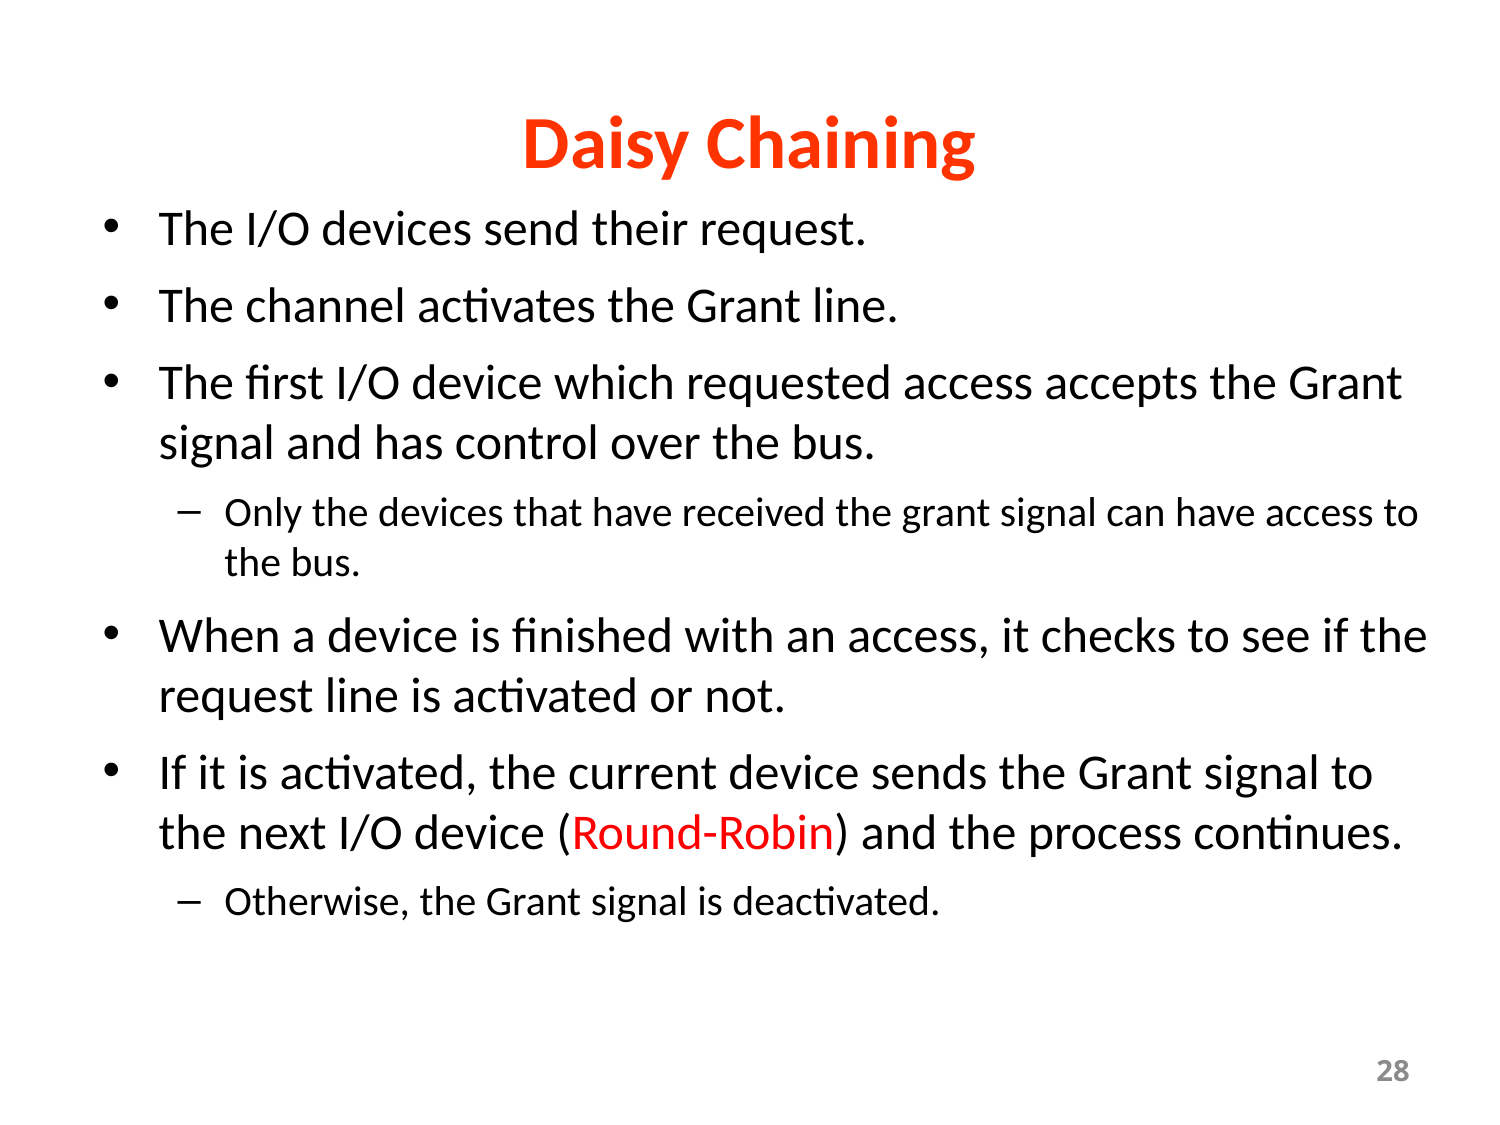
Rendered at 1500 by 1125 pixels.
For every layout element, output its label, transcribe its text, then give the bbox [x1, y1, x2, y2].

slide_number 28 [1074, 1042, 1425, 1103]
list The I/O devices send their request. The channel activates the Grant line. The first I/O device which requested access accepts the Grant signal and has control over the bus. Only the devices that have received the grant signal can have access to the bus. When a device is finished with an access, it checks to see if the request line is activated or not. If it is activated, the current device sends the Grant signal to the next I/O device (Round-Robin) and the process continues. Otherwise, the Grant signal is deactivated. [87, 187, 1454, 988]
title Daisy Chaining [75, 45, 1425, 233]
